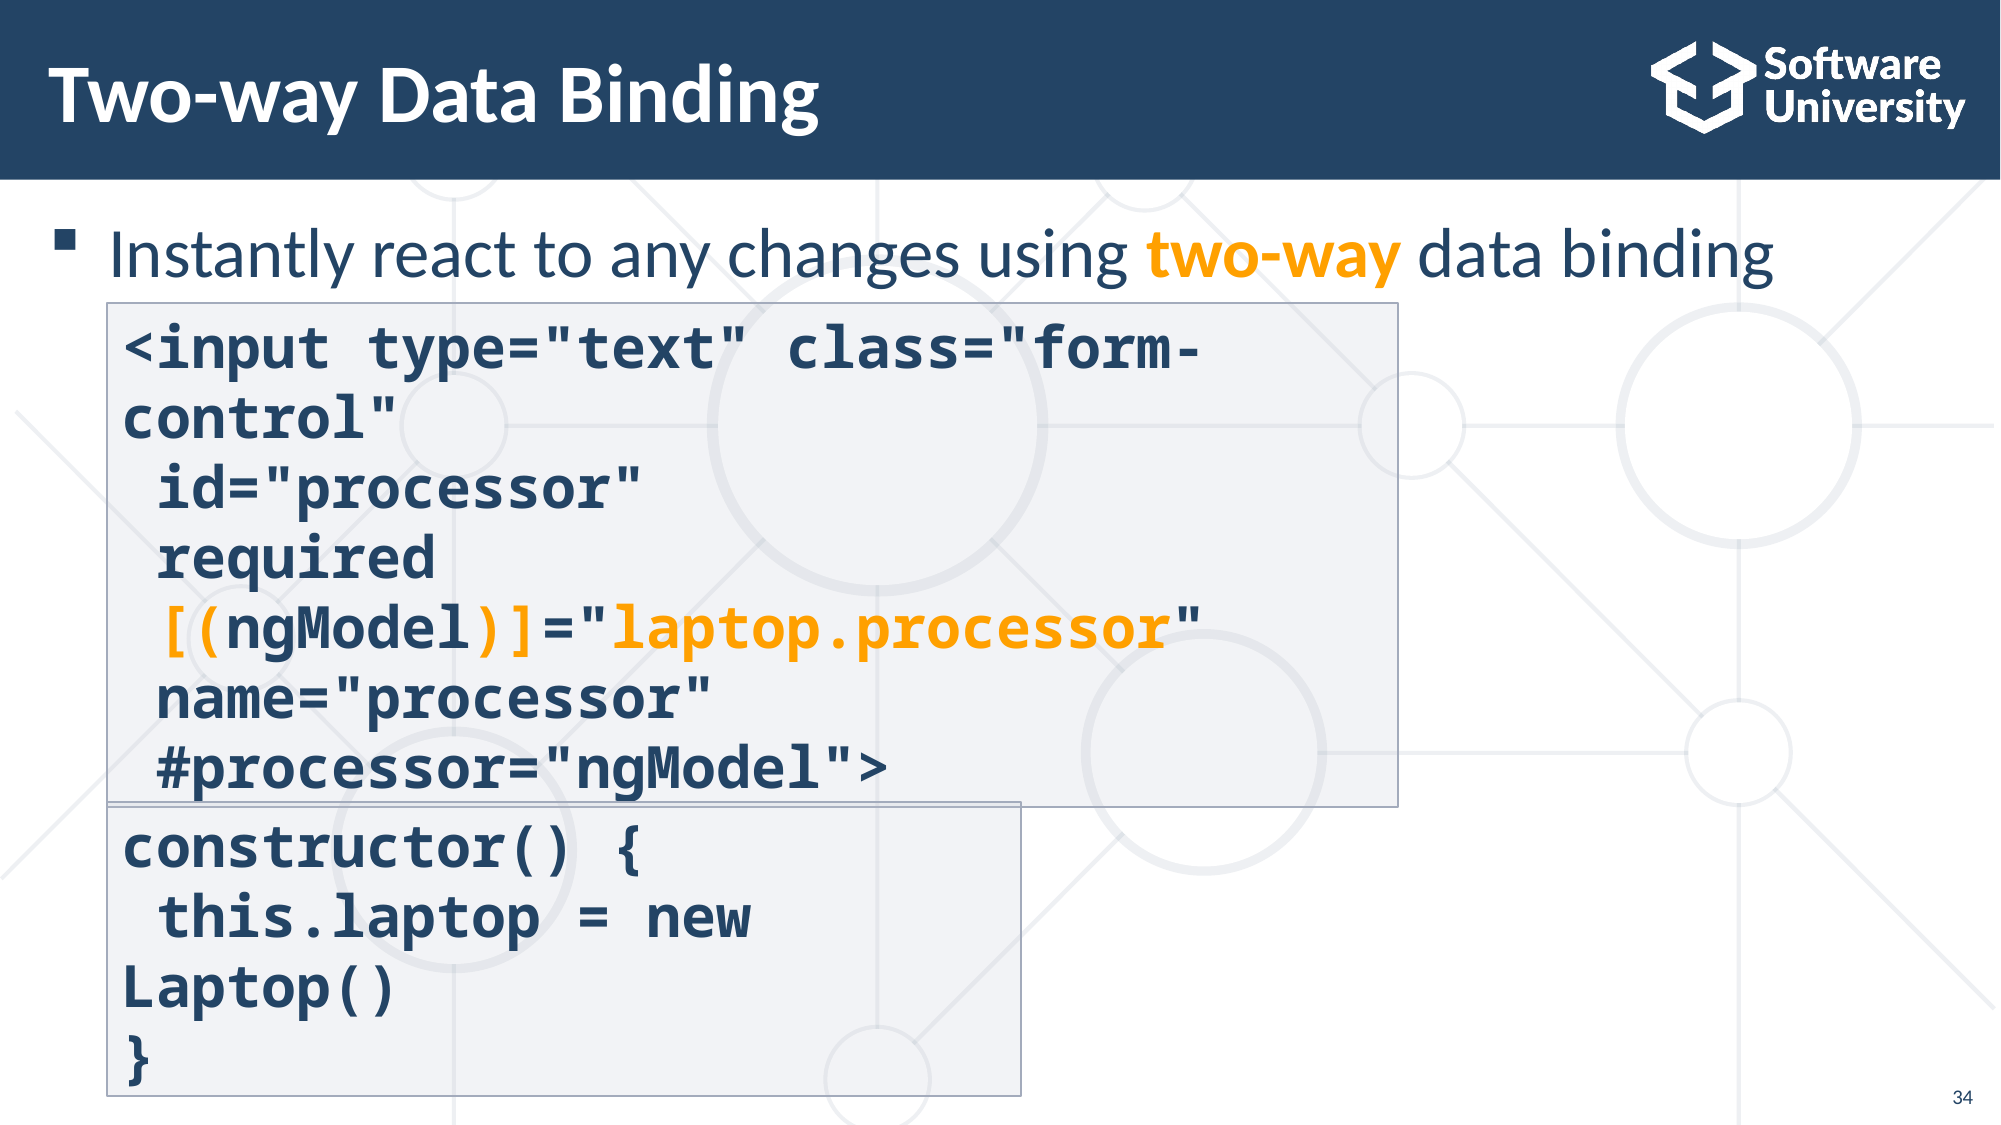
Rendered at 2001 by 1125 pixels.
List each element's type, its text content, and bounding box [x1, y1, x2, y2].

list Instantly react to any changes using two-way data binding [31, 196, 1970, 1104]
title Two-way Data Binding [31, 16, 1625, 162]
text_box <input type="text" class="form-control" id="processor" required [(ngModel)]="laptop.processor" name="processor" #processor="ngModel"> [106, 302, 1398, 808]
text_box constructor() { this.laptop = new Laptop() } [106, 801, 1022, 1097]
picture [1651, 41, 1966, 134]
slide_number 34 [1927, 1067, 1989, 1117]
